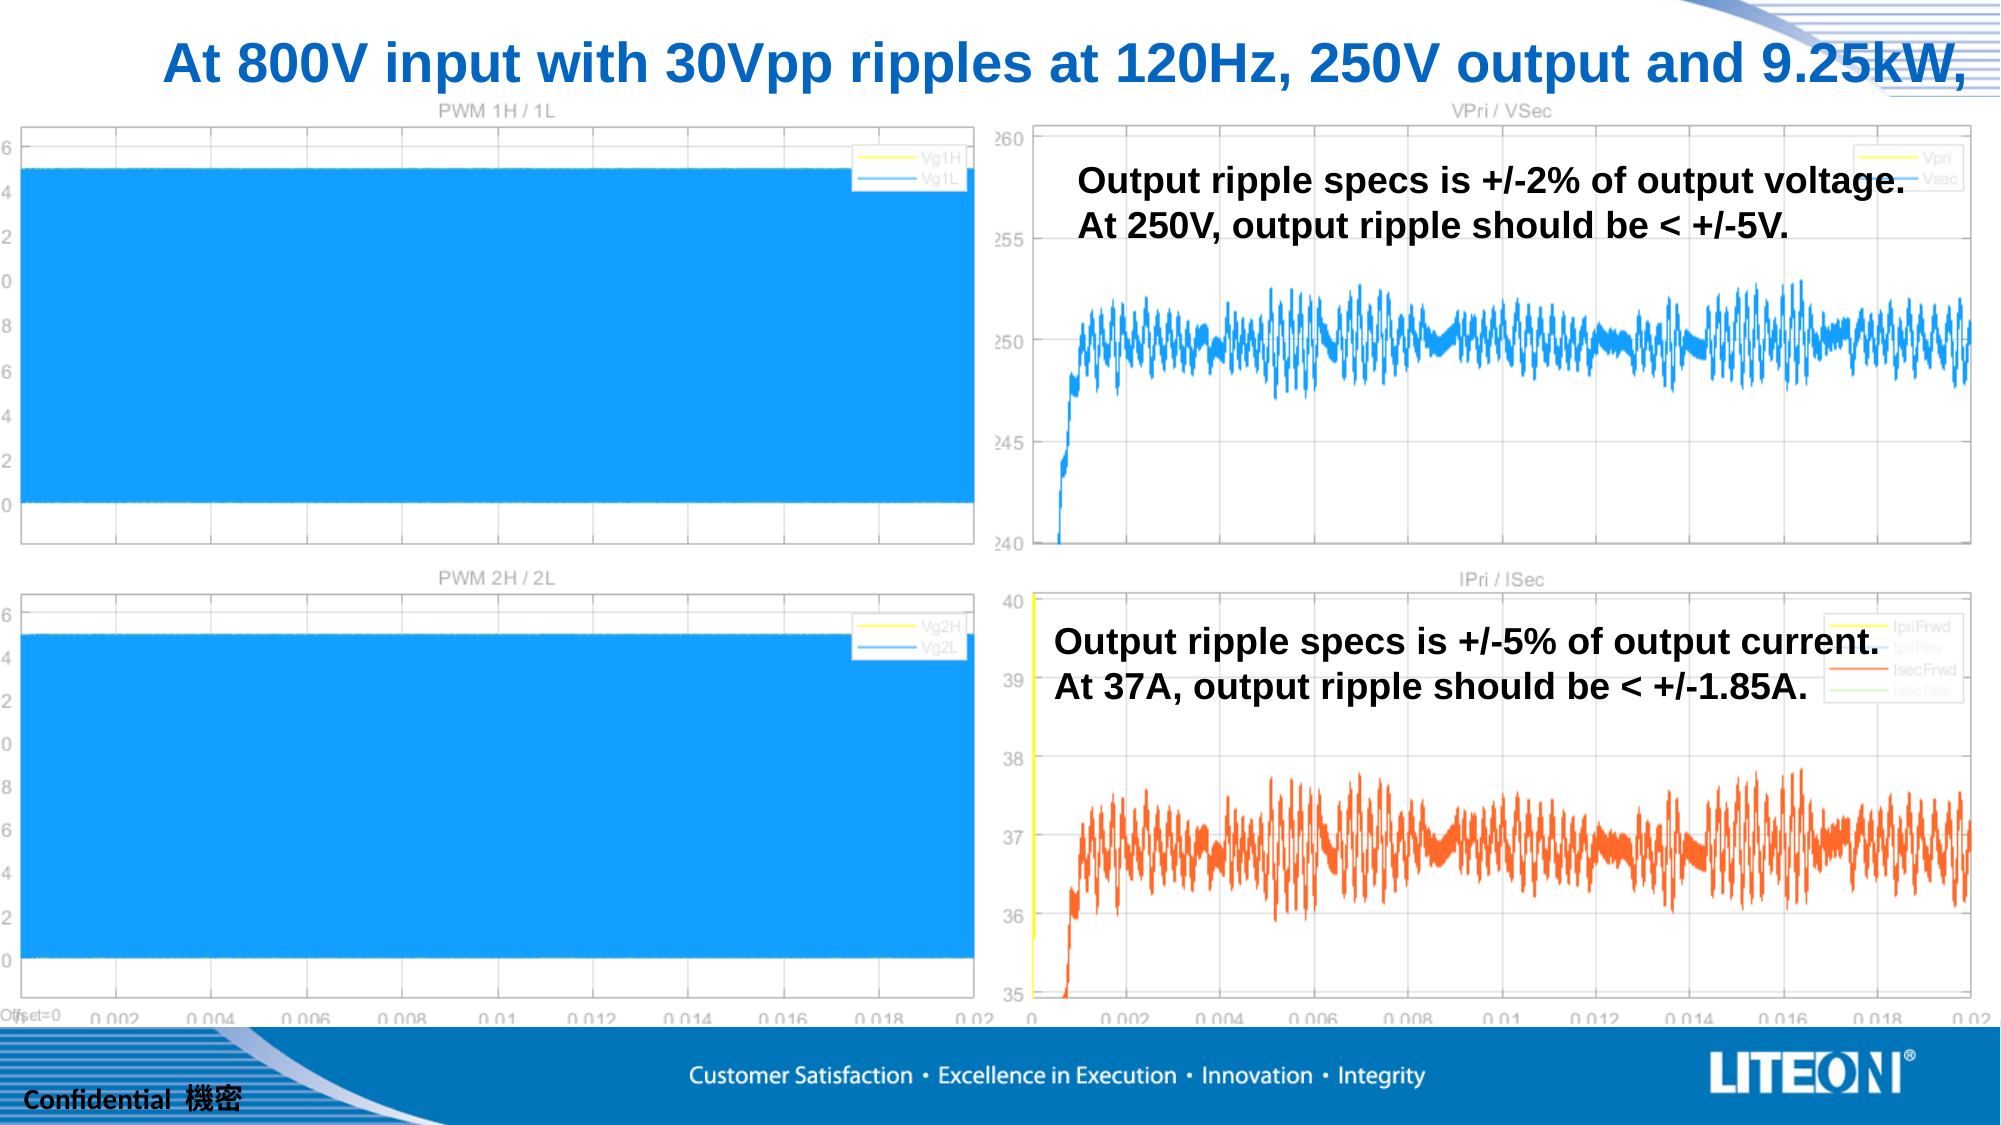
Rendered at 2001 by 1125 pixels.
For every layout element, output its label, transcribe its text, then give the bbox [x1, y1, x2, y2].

picture [0, 0, 2001, 1125]
text_box At 800V input with 30Vpp ripples at 120Hz, 250V output and 9.25kW, [147, 19, 2000, 97]
